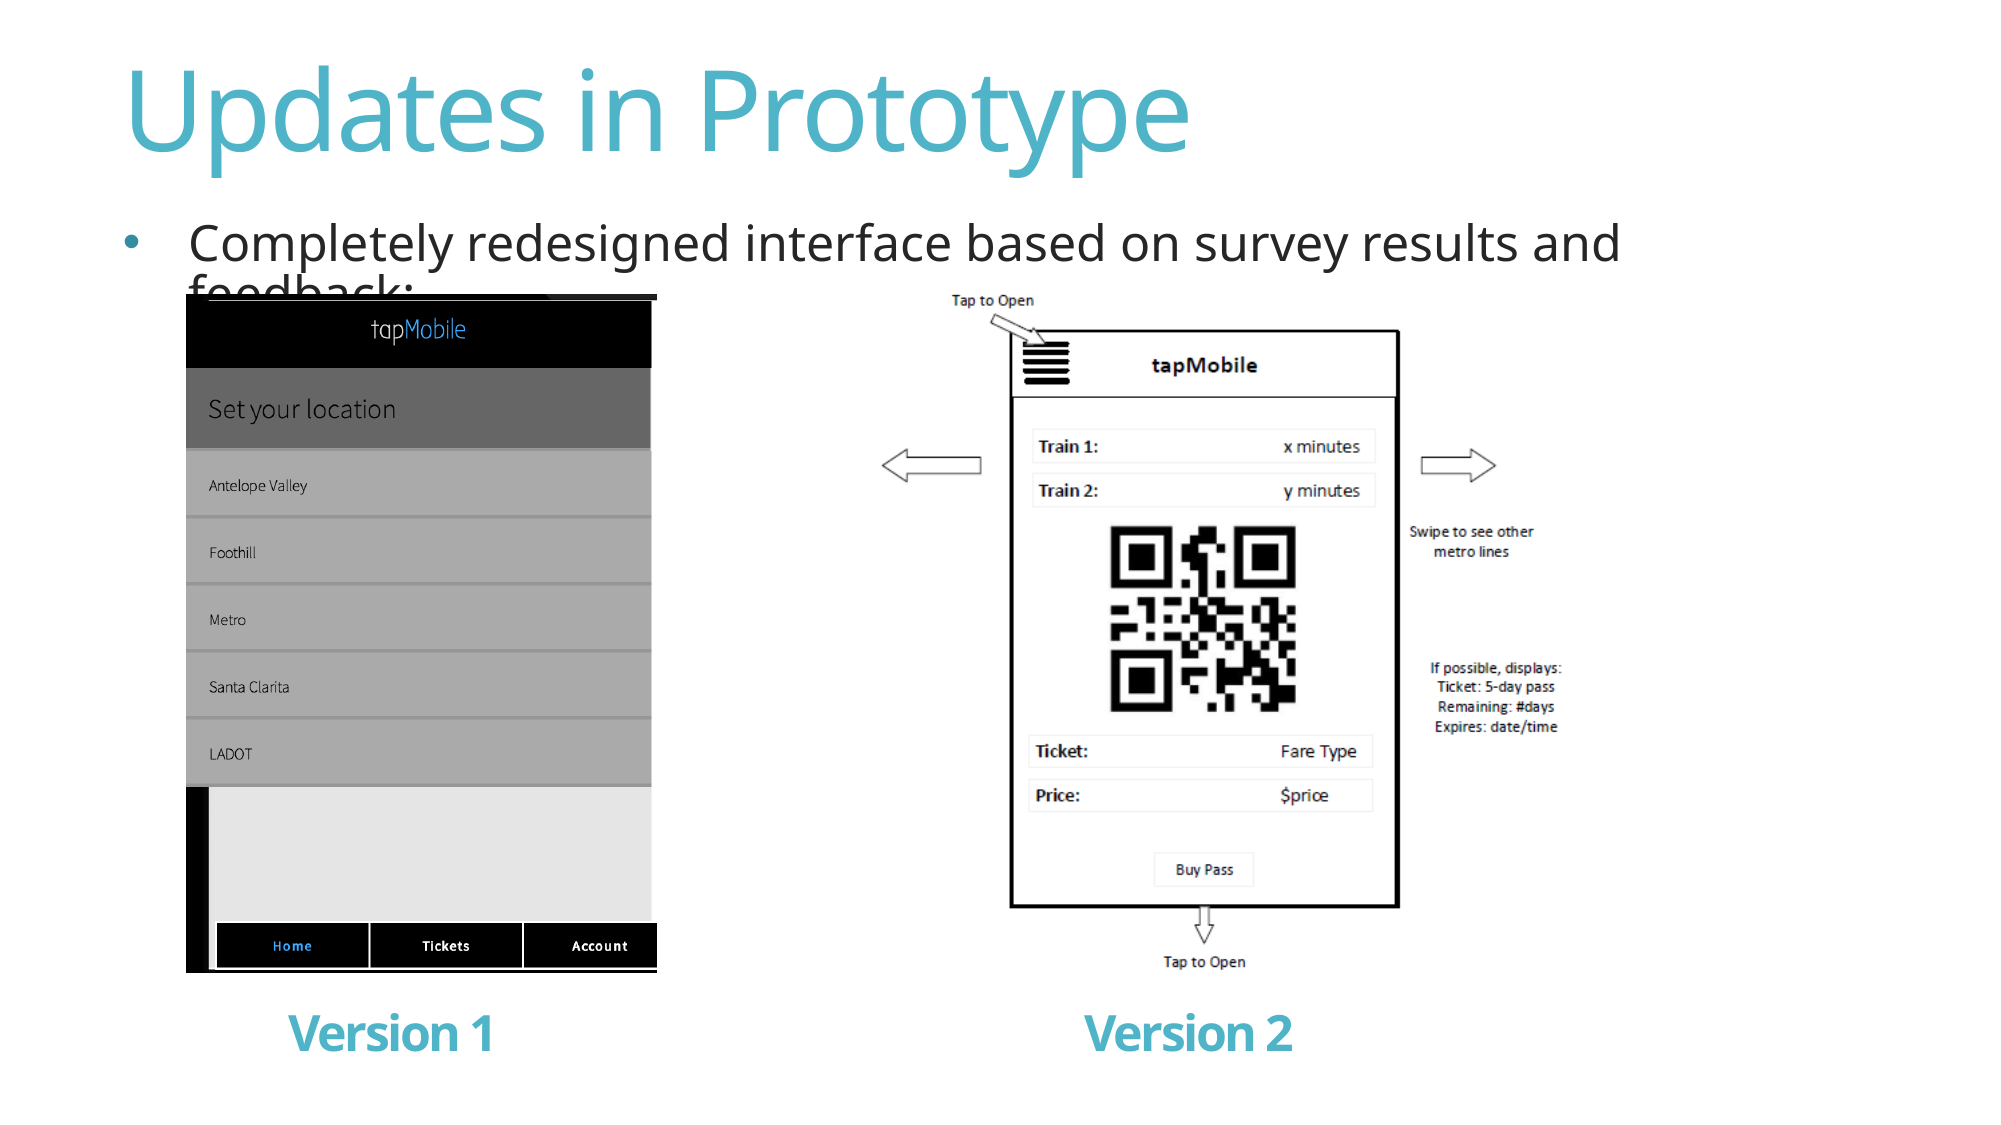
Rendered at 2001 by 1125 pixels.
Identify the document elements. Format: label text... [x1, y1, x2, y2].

picture [864, 281, 1571, 987]
picture [185, 294, 657, 974]
title Updates in Prototype [107, 2, 1876, 232]
list Completely redesigned interface based on survey results and feedback: [107, 213, 1872, 300]
text_box Version 1 [273, 985, 569, 1086]
text_box Version 2 [1069, 987, 1365, 1086]
